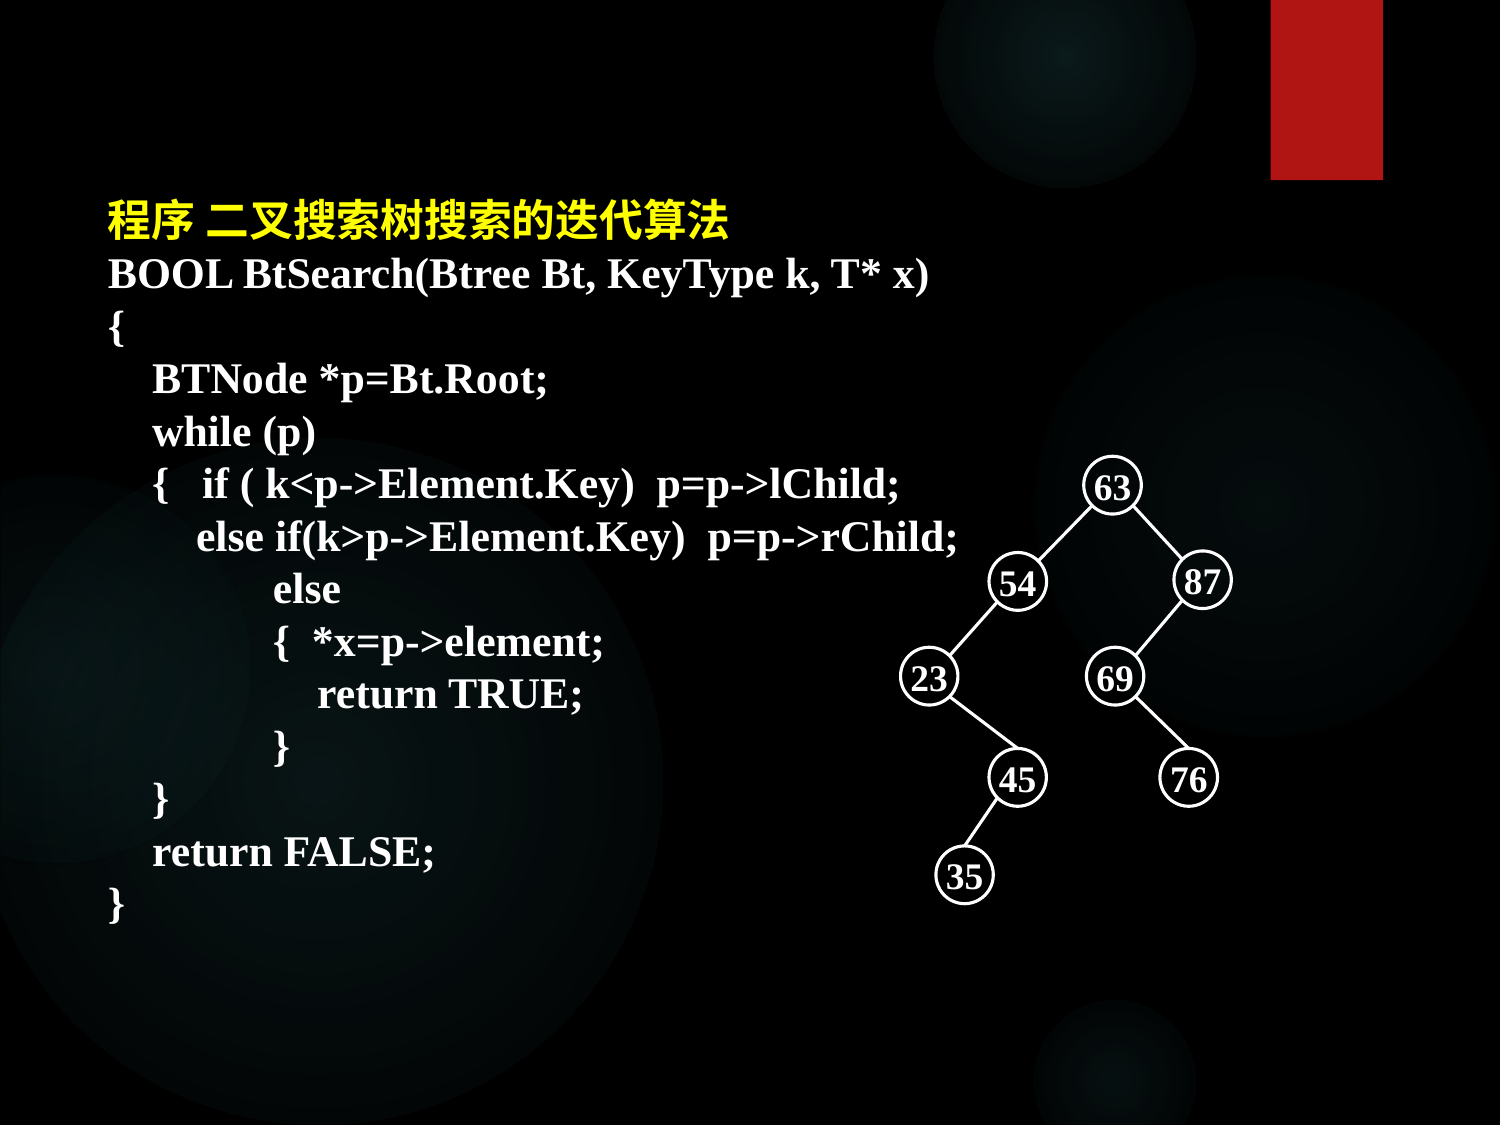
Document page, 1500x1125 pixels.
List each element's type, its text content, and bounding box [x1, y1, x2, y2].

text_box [900, 455, 1232, 904]
text_box 程序 二叉搜索树搜索的迭代算法 BOOL BtSearch(Btree Bt, KeyType k, T* x) { BTNode *p=Bt.Root; while (p) { if ( k<p->Element.Key) p=p->lChild; else if(k>p->Element.Key) p=p->rChild; else { *x=p->element; return TRUE; } } return FALSE; } [50, 184, 989, 935]
